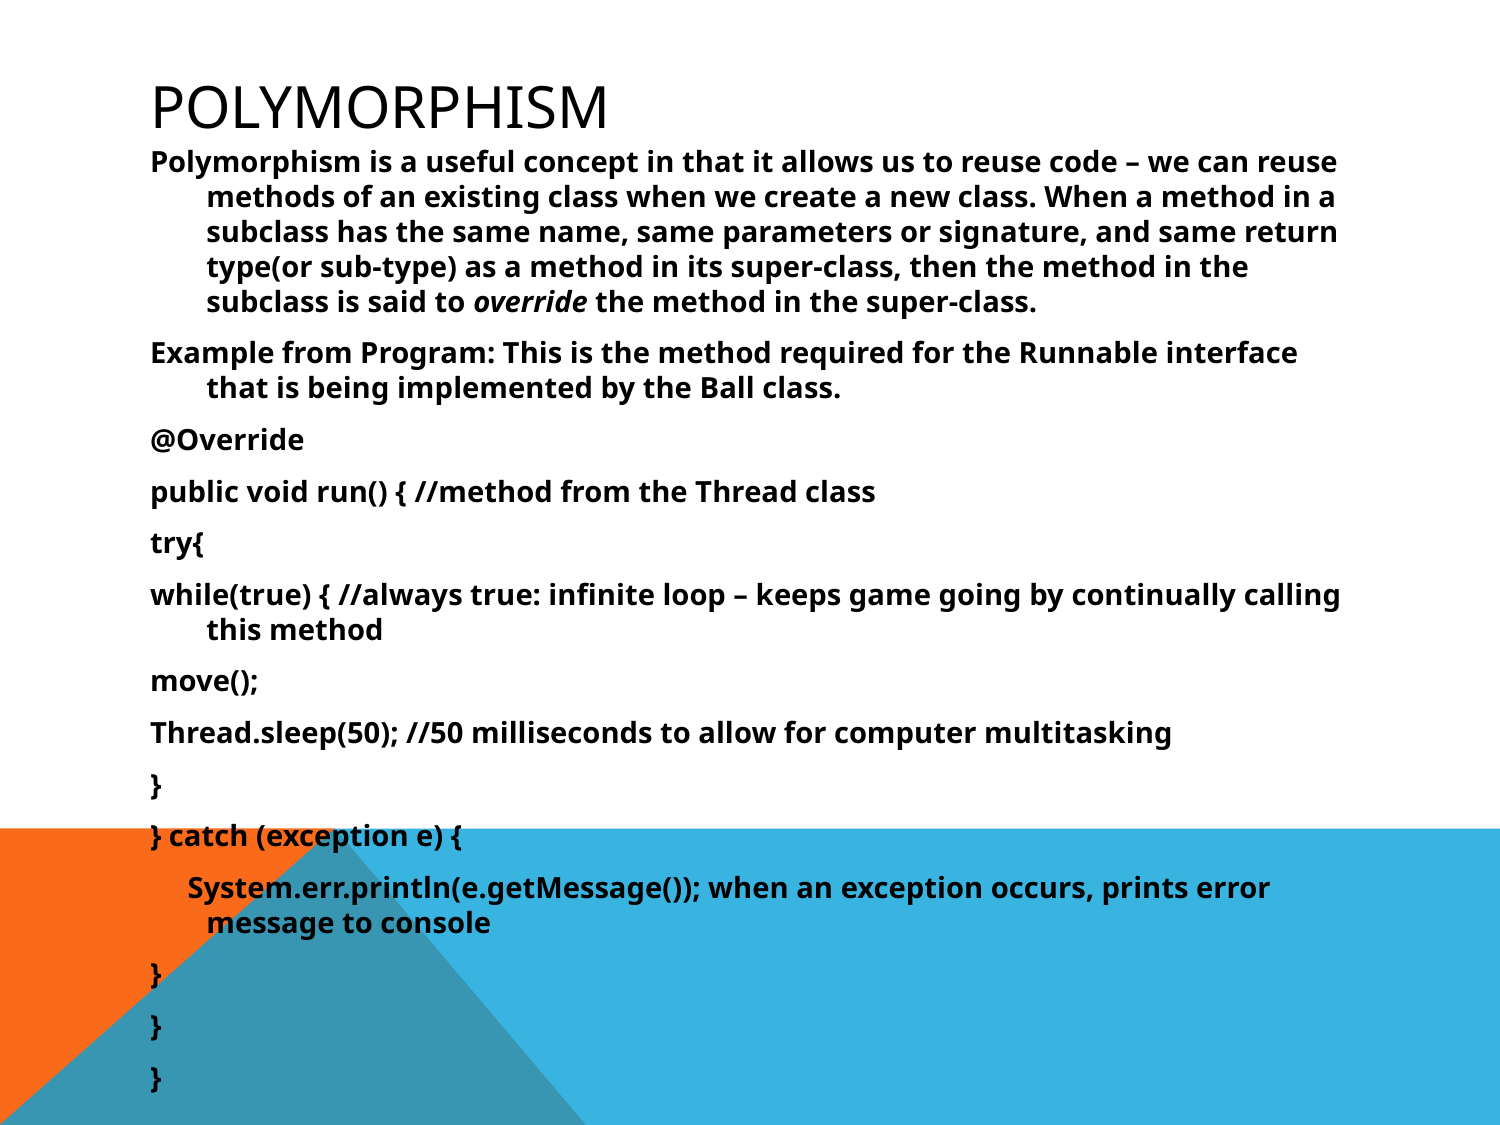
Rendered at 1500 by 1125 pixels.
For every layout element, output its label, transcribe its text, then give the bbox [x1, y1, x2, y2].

title polymorphism [135, 60, 1369, 135]
list Polymorphism is a useful concept in that it allows us to reuse code – we can reuse methods of an existing class when we create a new class. When a method in a subclass has the same name, same parameters or signature, and same return type(or sub-type) as a method in its super-class, then the method in the subclass is said to override the method in the super-class. Example from Program: This is the method required for the Runnable interface that is being implemented by the Ball class. @Override public void run() { //method from the Thread class try{ while(true) { //always true: infinite loop – keeps game going by continually calling this method move(); Thread.sleep(50); //50 milliseconds to allow for computer multitasking } } catch (exception e) { System.err.println(e.getMessage()); when an exception occurs, prints error message to console } } } [135, 135, 1369, 724]
